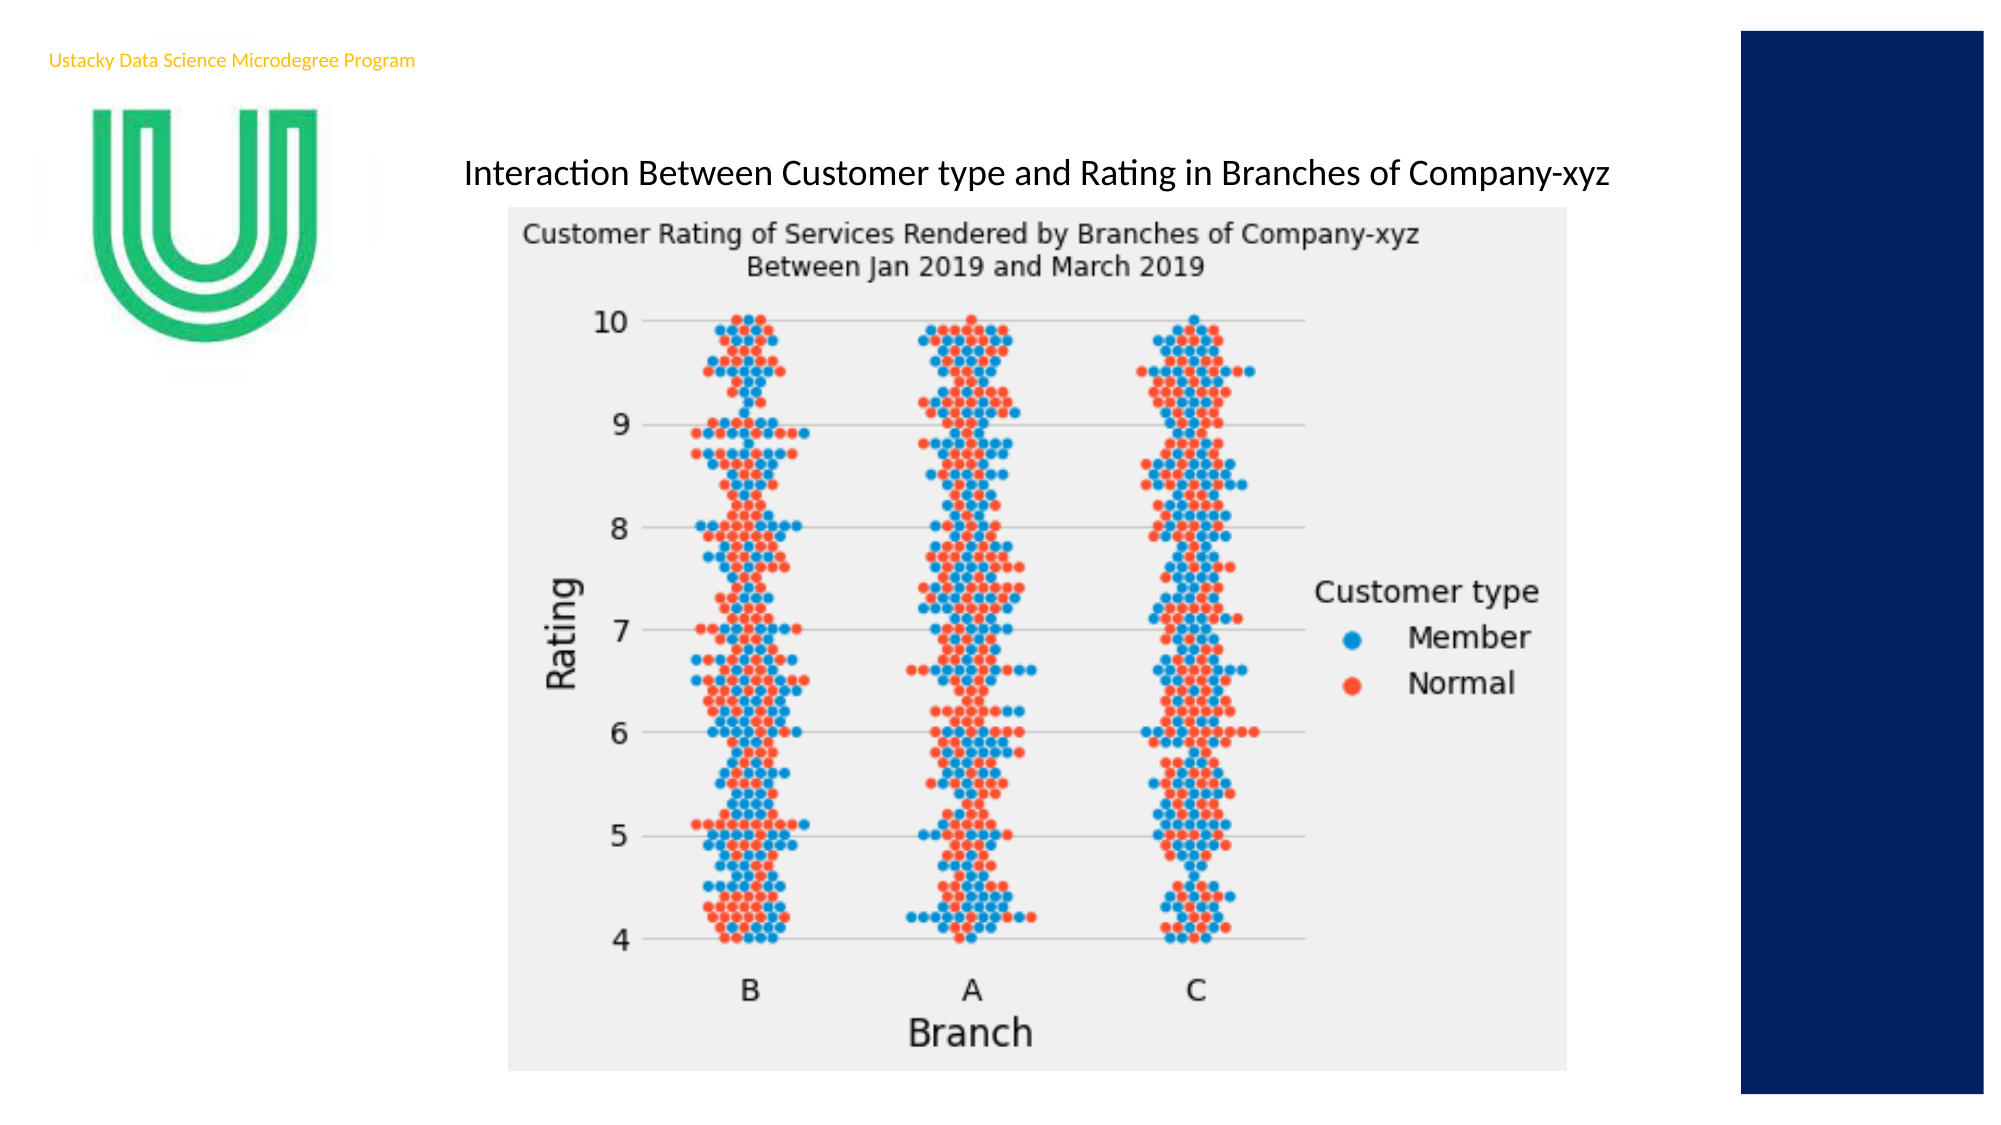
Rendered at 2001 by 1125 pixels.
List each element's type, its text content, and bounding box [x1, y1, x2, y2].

text_box Ustacky Data Science Microdegree Program [383, 39, 431, 80]
picture [30, 31, 383, 384]
text_box Interaction Between Customer type and Rating in Branches of Company-xyz [448, 140, 1627, 201]
picture [508, 207, 1567, 1071]
text_box [1740, 30, 1985, 1095]
